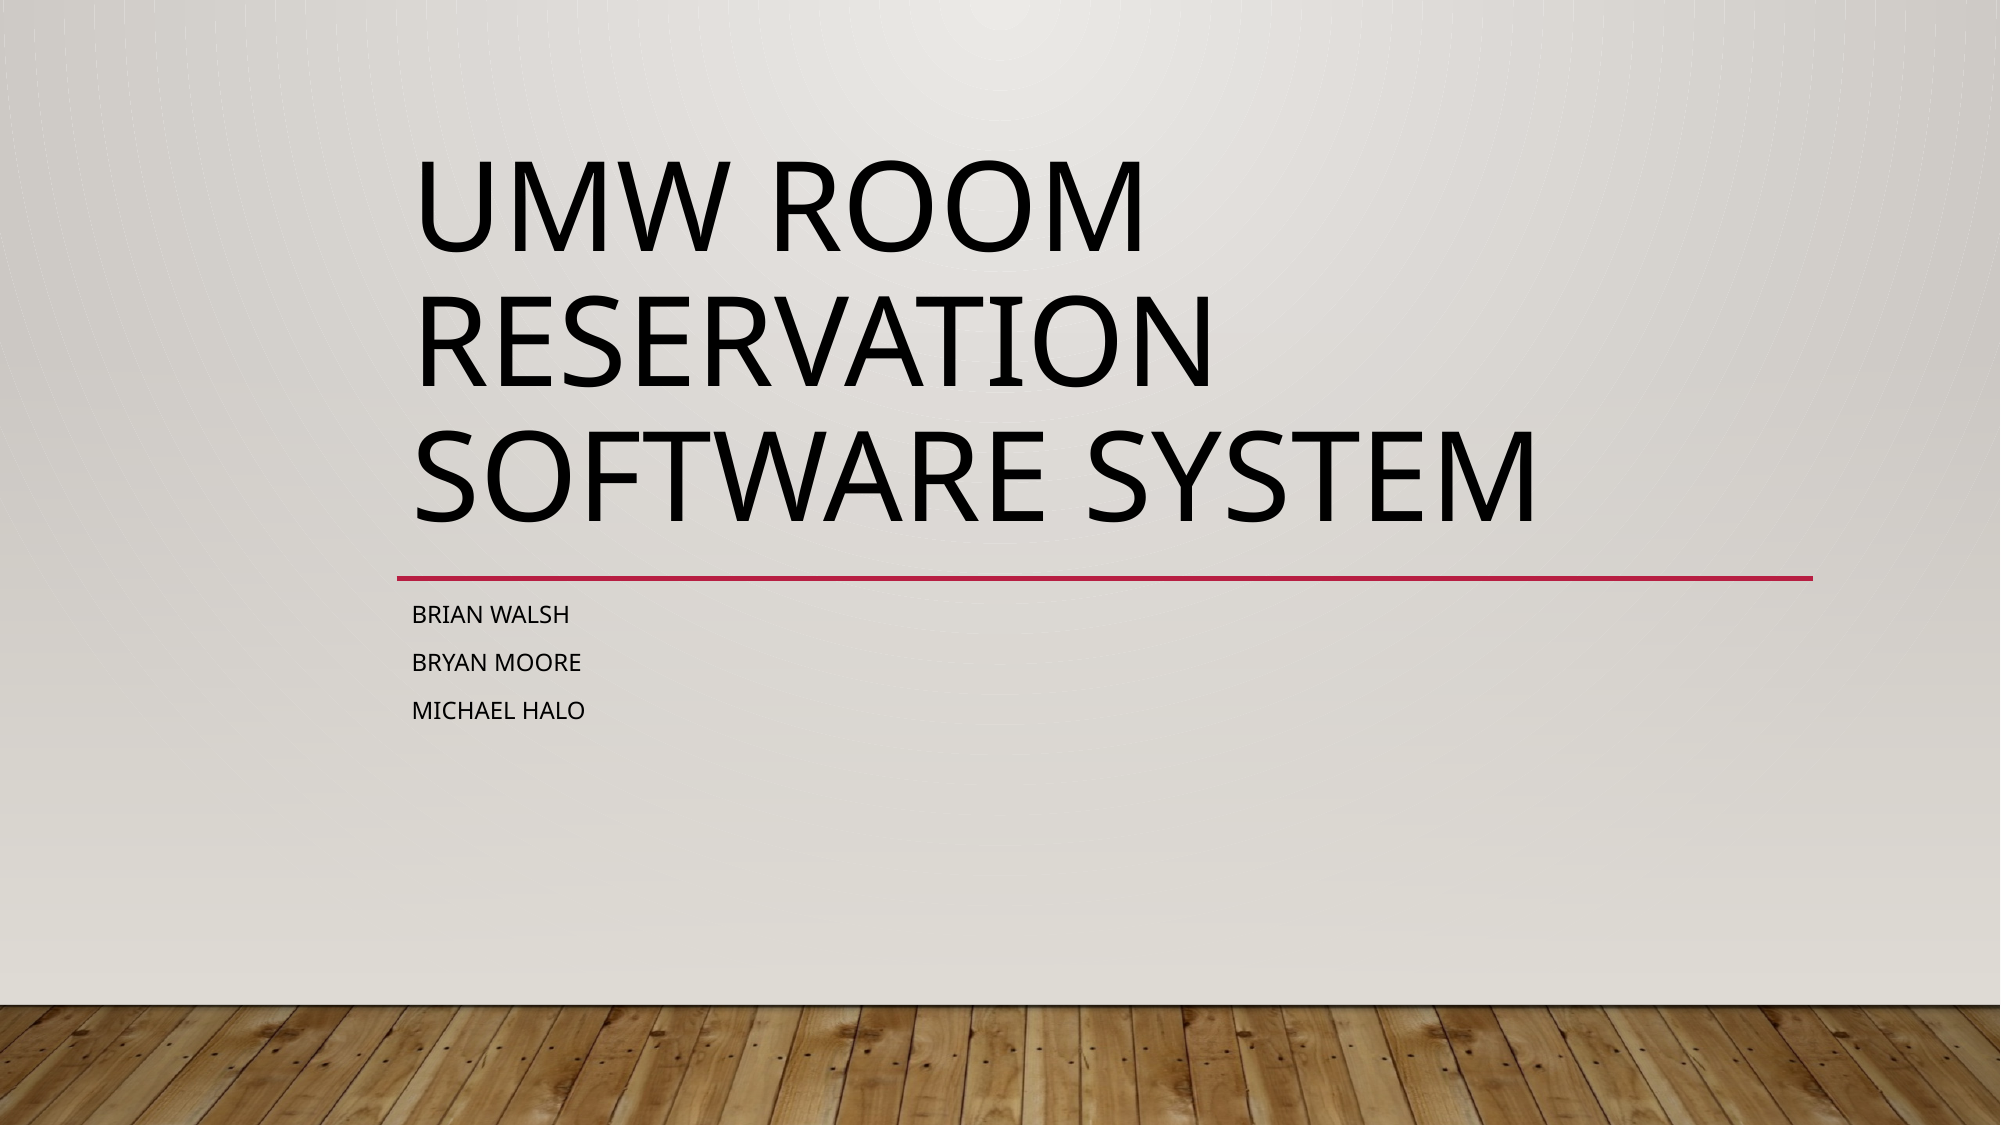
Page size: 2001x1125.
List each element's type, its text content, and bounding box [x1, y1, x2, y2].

picture [0, 1005, 2000, 1125]
title UMW Room Reservation Software System [396, 131, 1814, 549]
subtitle Brian Walsh Bryan Moore Michael Halo [396, 579, 1814, 740]
